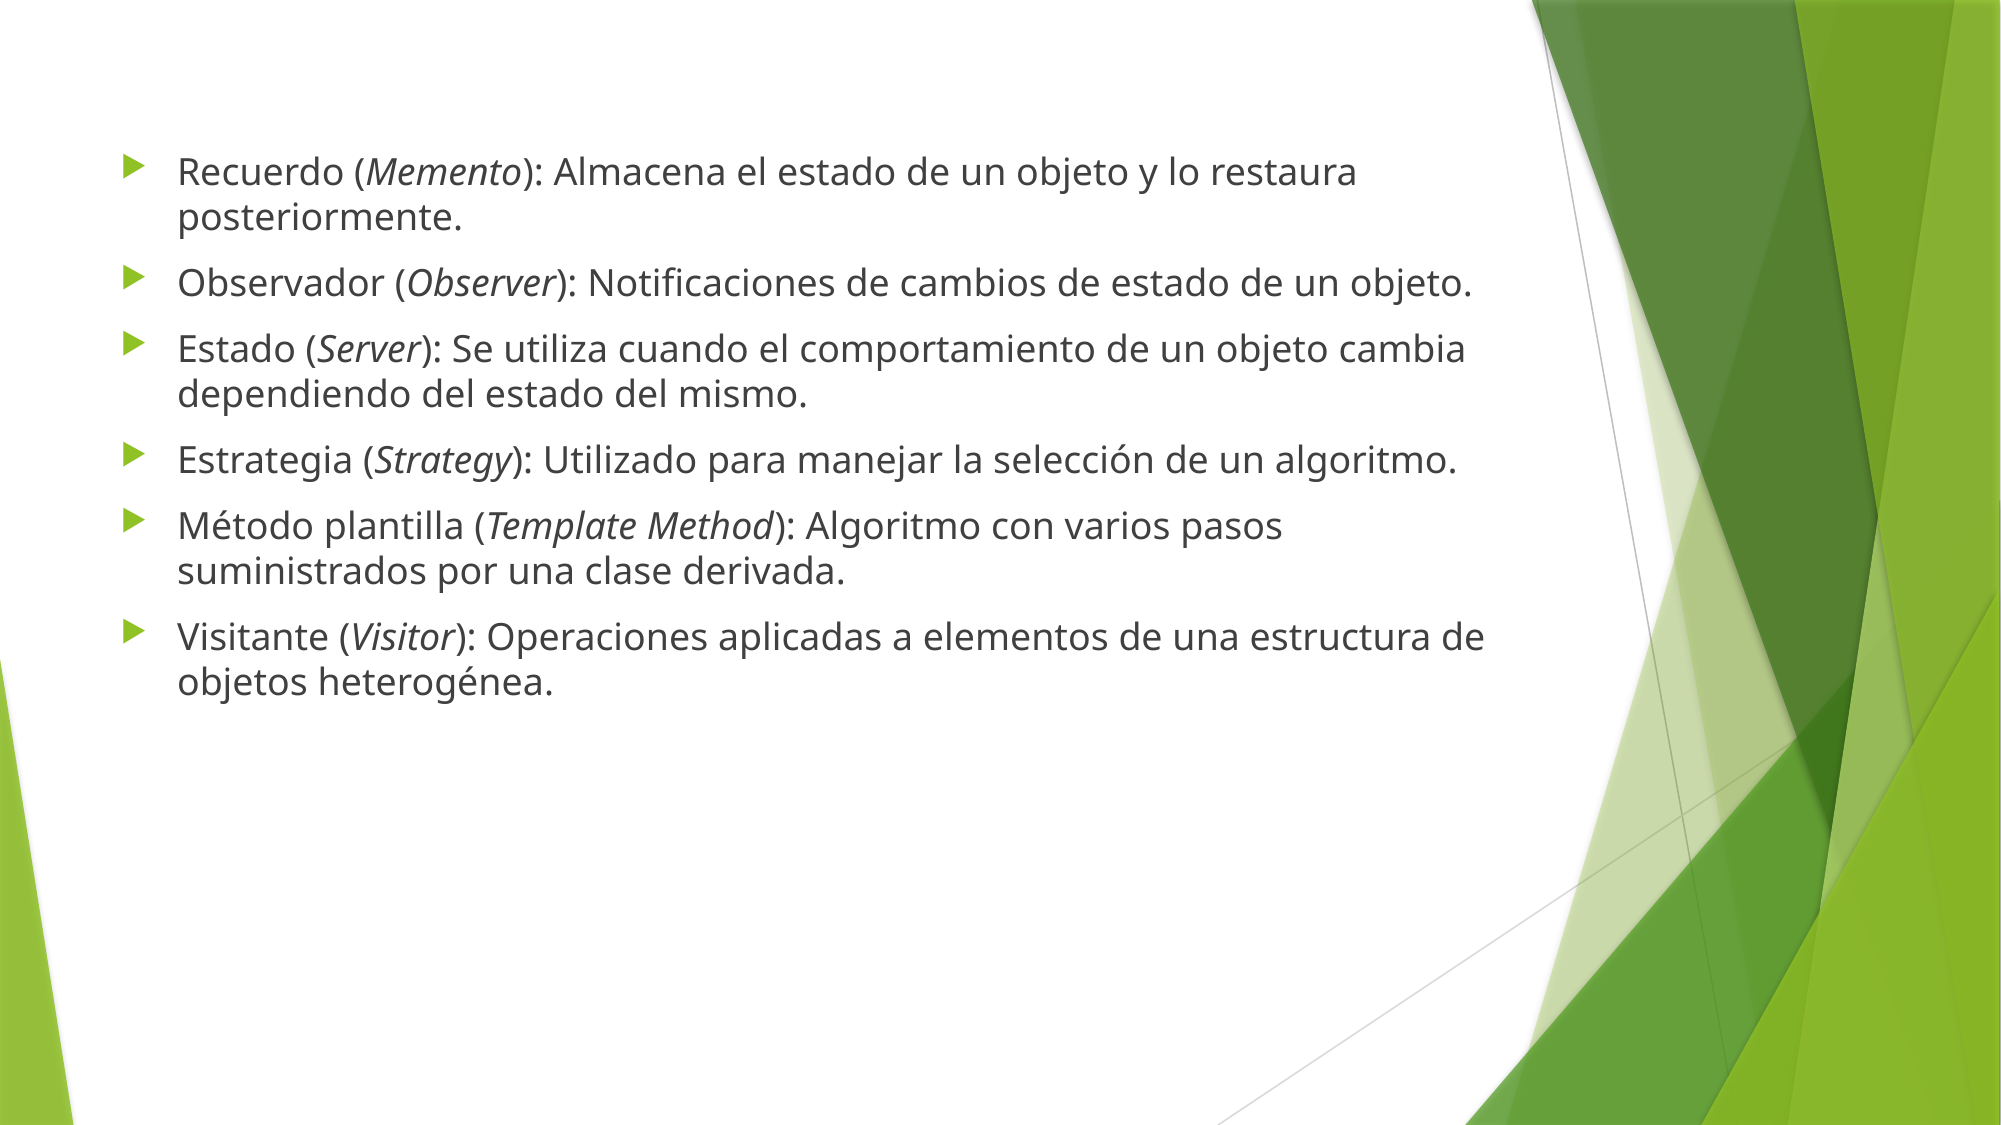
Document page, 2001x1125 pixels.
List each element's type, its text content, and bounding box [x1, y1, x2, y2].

list Recuerdo (Memento): Almacena el estado de un objeto y lo restaura posteriormente. Observador (Observer): Notificaciones de cambios de estado de un objeto. Estado (Server): Se utiliza cuando el comportamiento de un objeto cambia dependiendo del estado del mismo. Estrategia (Strategy): Utilizado para manejar la selección de un algoritmo. Método plantilla (Template Method): Algoritmo con varios pasos suministrados por una clase derivada. Visitante (Visitor): Operaciones aplicadas a elementos de una estructura de objetos heterogénea. [105, 75, 1522, 992]
